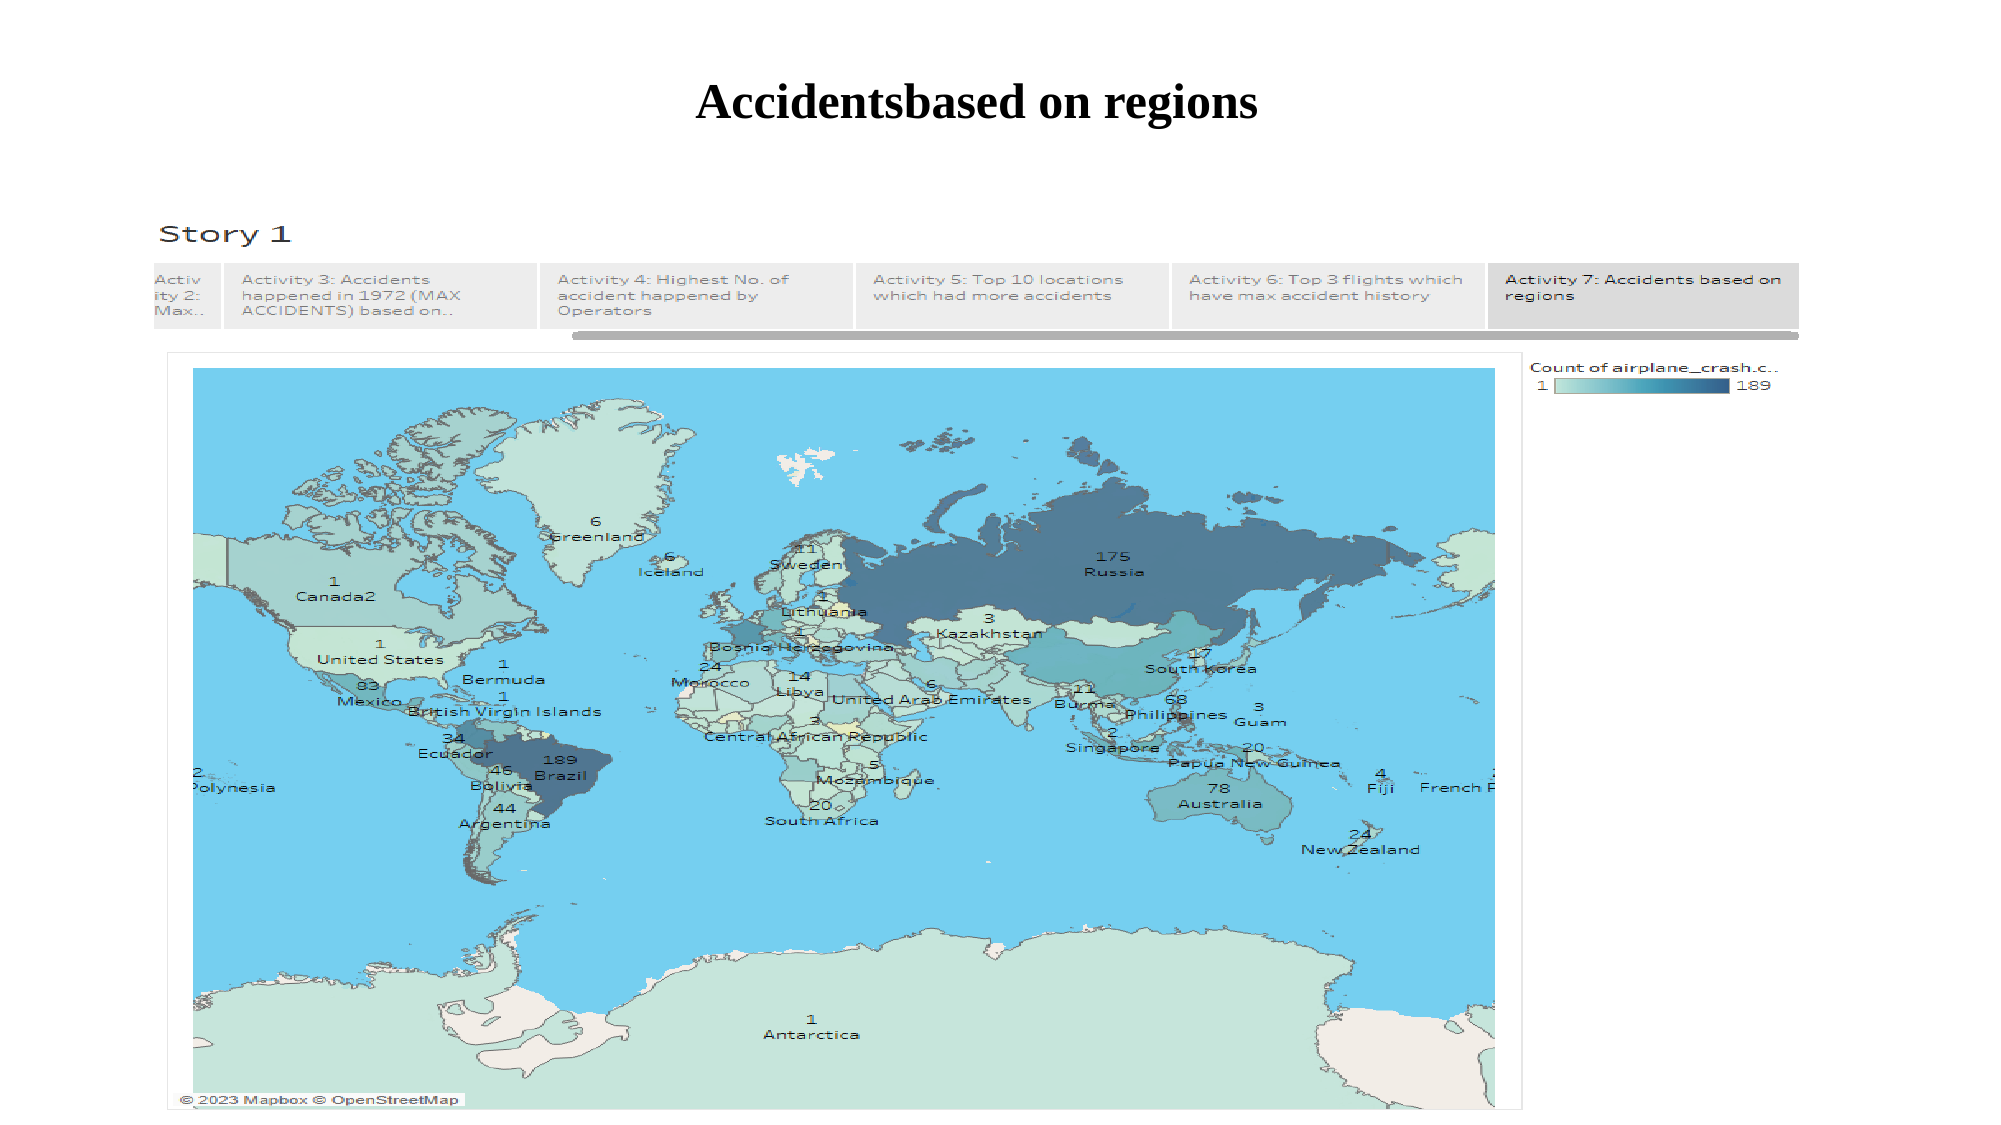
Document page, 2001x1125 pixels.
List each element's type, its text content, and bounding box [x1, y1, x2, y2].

text_box Accidentsbased on regions [680, 61, 1274, 136]
picture [141, 209, 1813, 1125]
